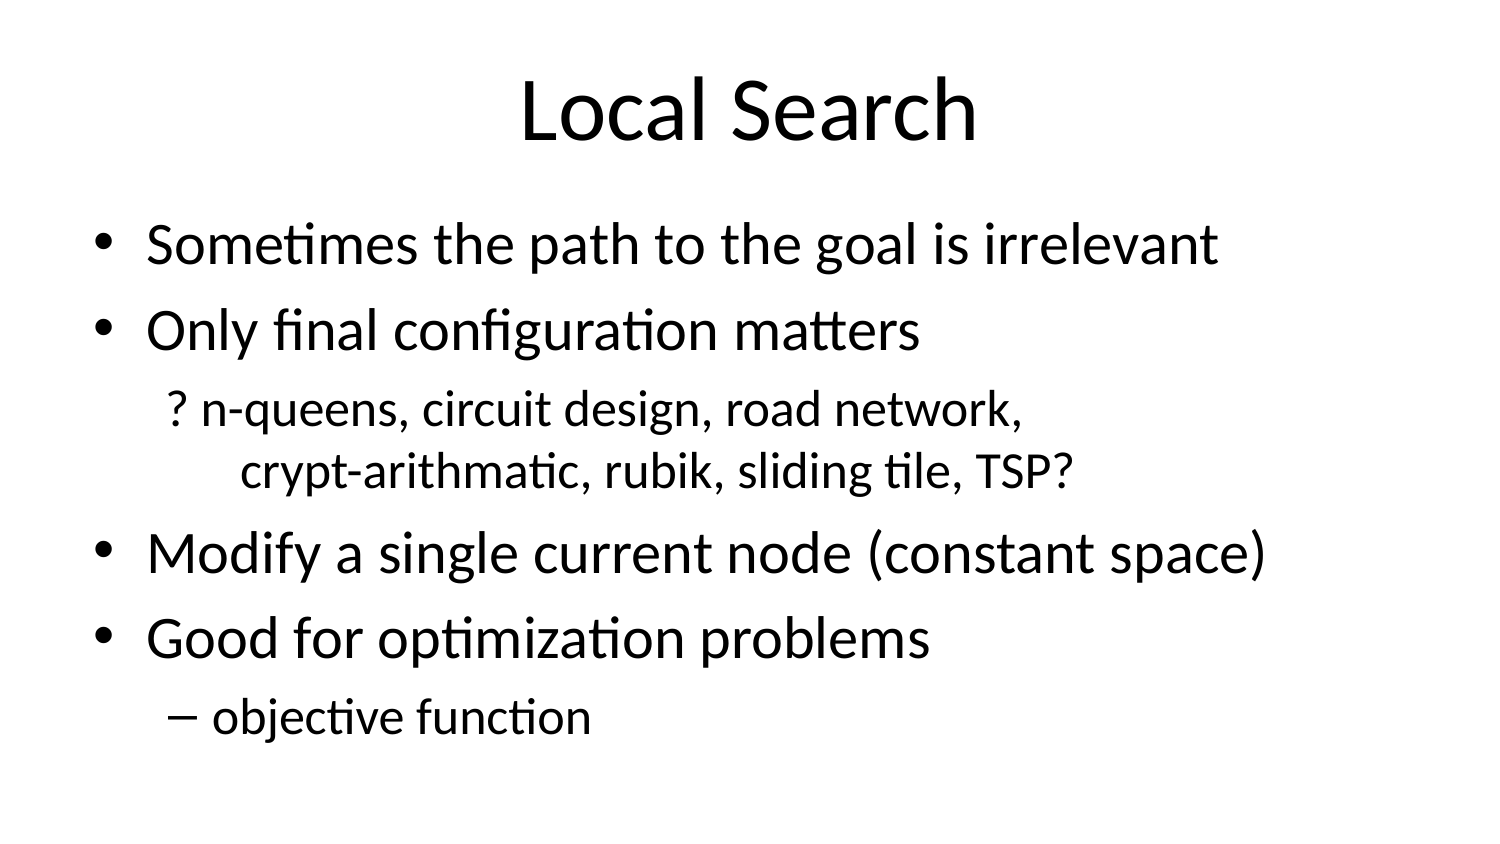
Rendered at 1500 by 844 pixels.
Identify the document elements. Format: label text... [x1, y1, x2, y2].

title Local Search [75, 33, 1425, 175]
list Sometimes the path to the goal is irrelevant Only final configuration matters ? n-queens, circuit design, road network, crypt-arithmatic, rubik, sliding tile, TSP? Modify a single current node (constant space) Good for optimization problems objective function [75, 196, 1425, 754]
